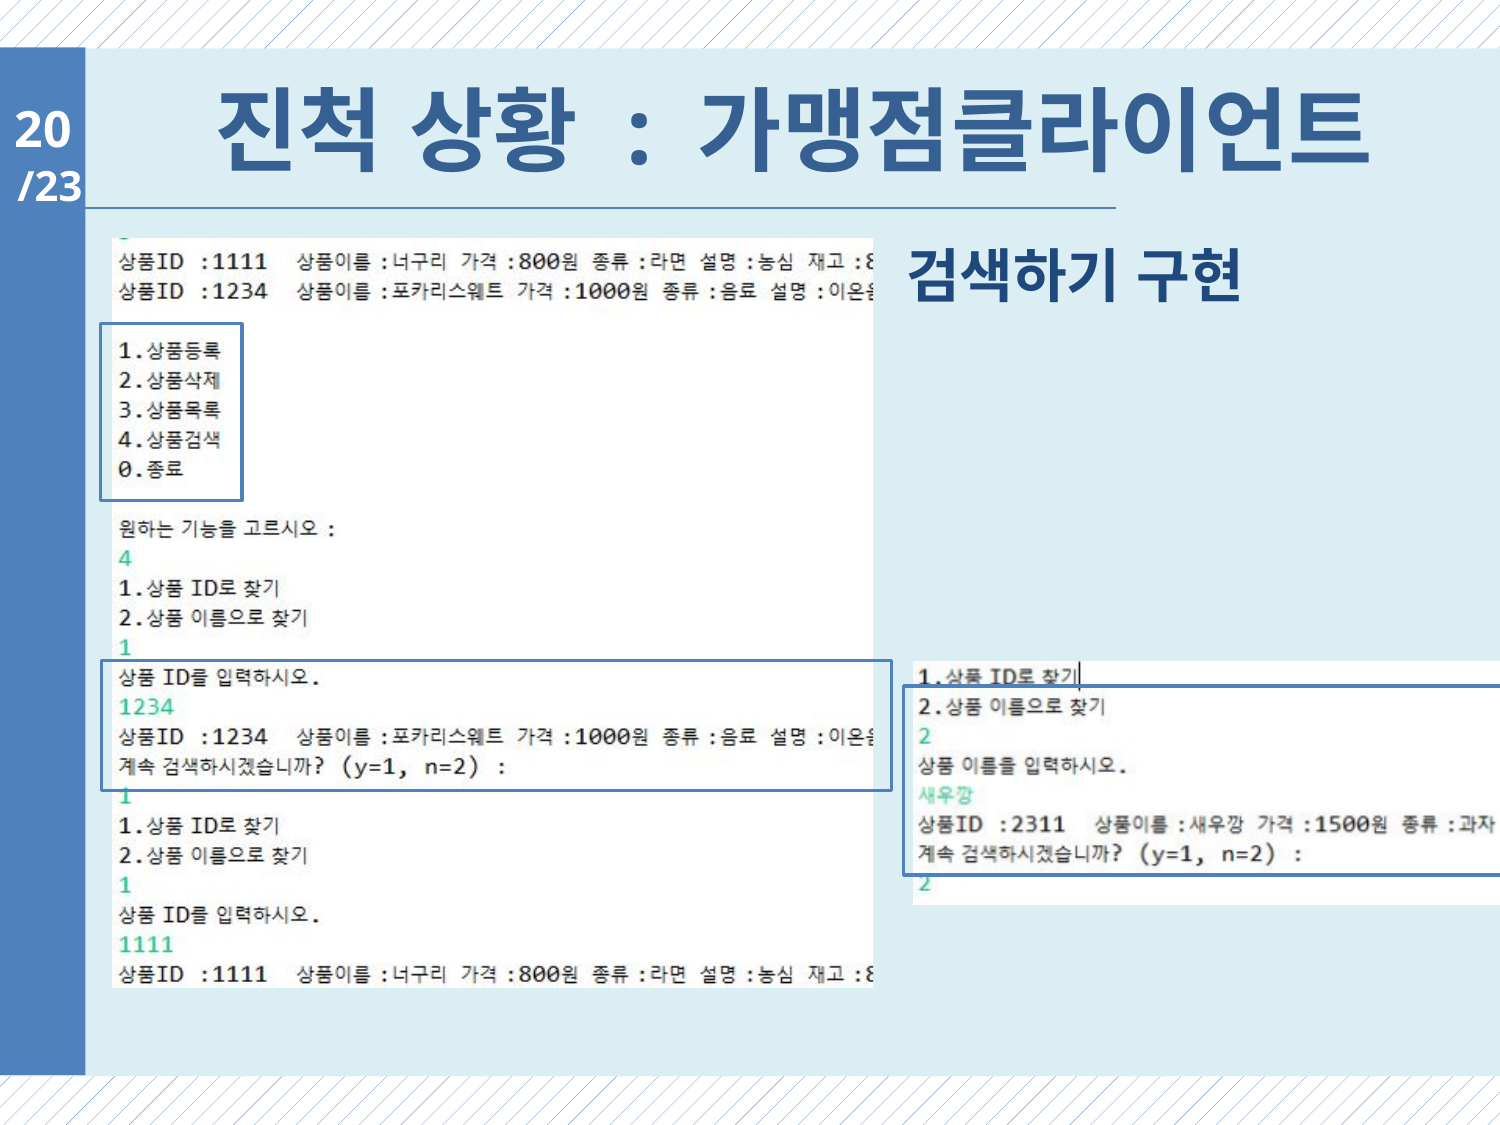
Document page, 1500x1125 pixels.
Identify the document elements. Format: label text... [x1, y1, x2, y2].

text_box [901, 684, 908, 877]
text_box 검색하기 구현 [891, 231, 1348, 317]
text_box [879, 658, 894, 793]
text_box 20 [0, 89, 88, 165]
text_box [98, 321, 106, 503]
picture [111, 238, 874, 988]
picture [913, 660, 1500, 906]
title 진척 상황 : 가맹점클라이언트 [88, 49, 1500, 206]
text_box [99, 658, 106, 793]
